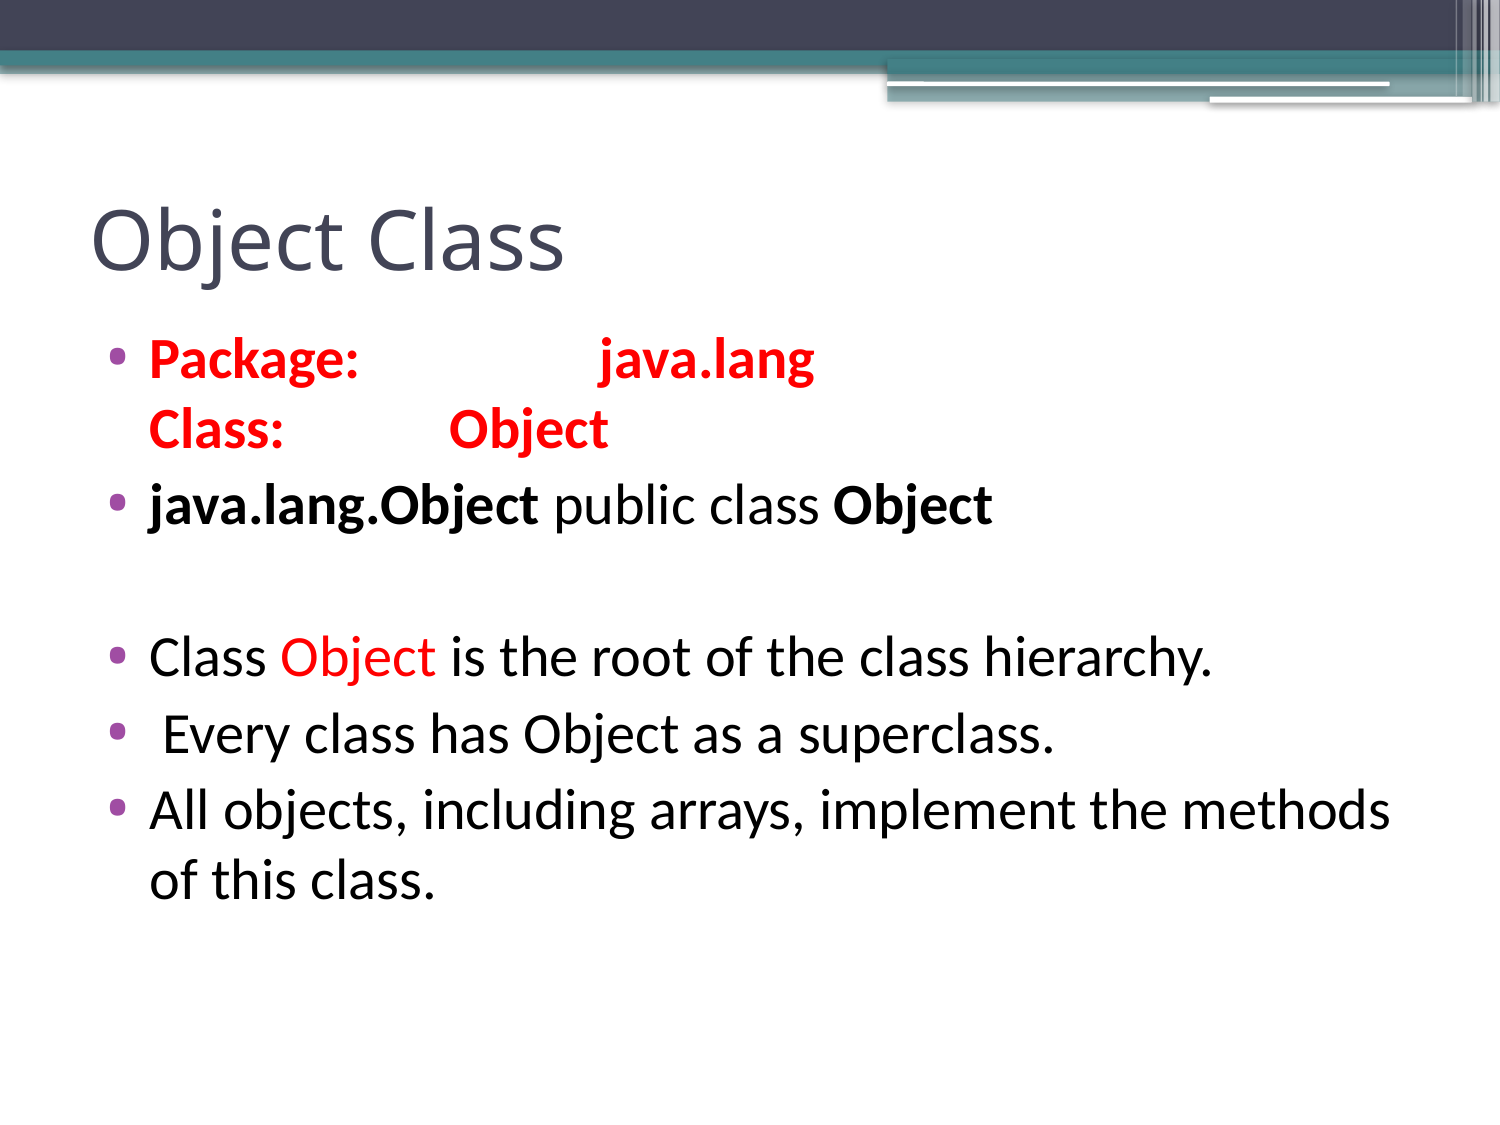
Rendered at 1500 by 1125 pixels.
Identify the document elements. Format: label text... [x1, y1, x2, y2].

title Object Class [75, 149, 1425, 312]
list Package: java.lang Class: Object java.lang.Object public class Object Class Object is the root of the class hierarchy. Every class has Object as a superclass. All objects, including arrays, implement the methods of this class. [75, 312, 1425, 1022]
